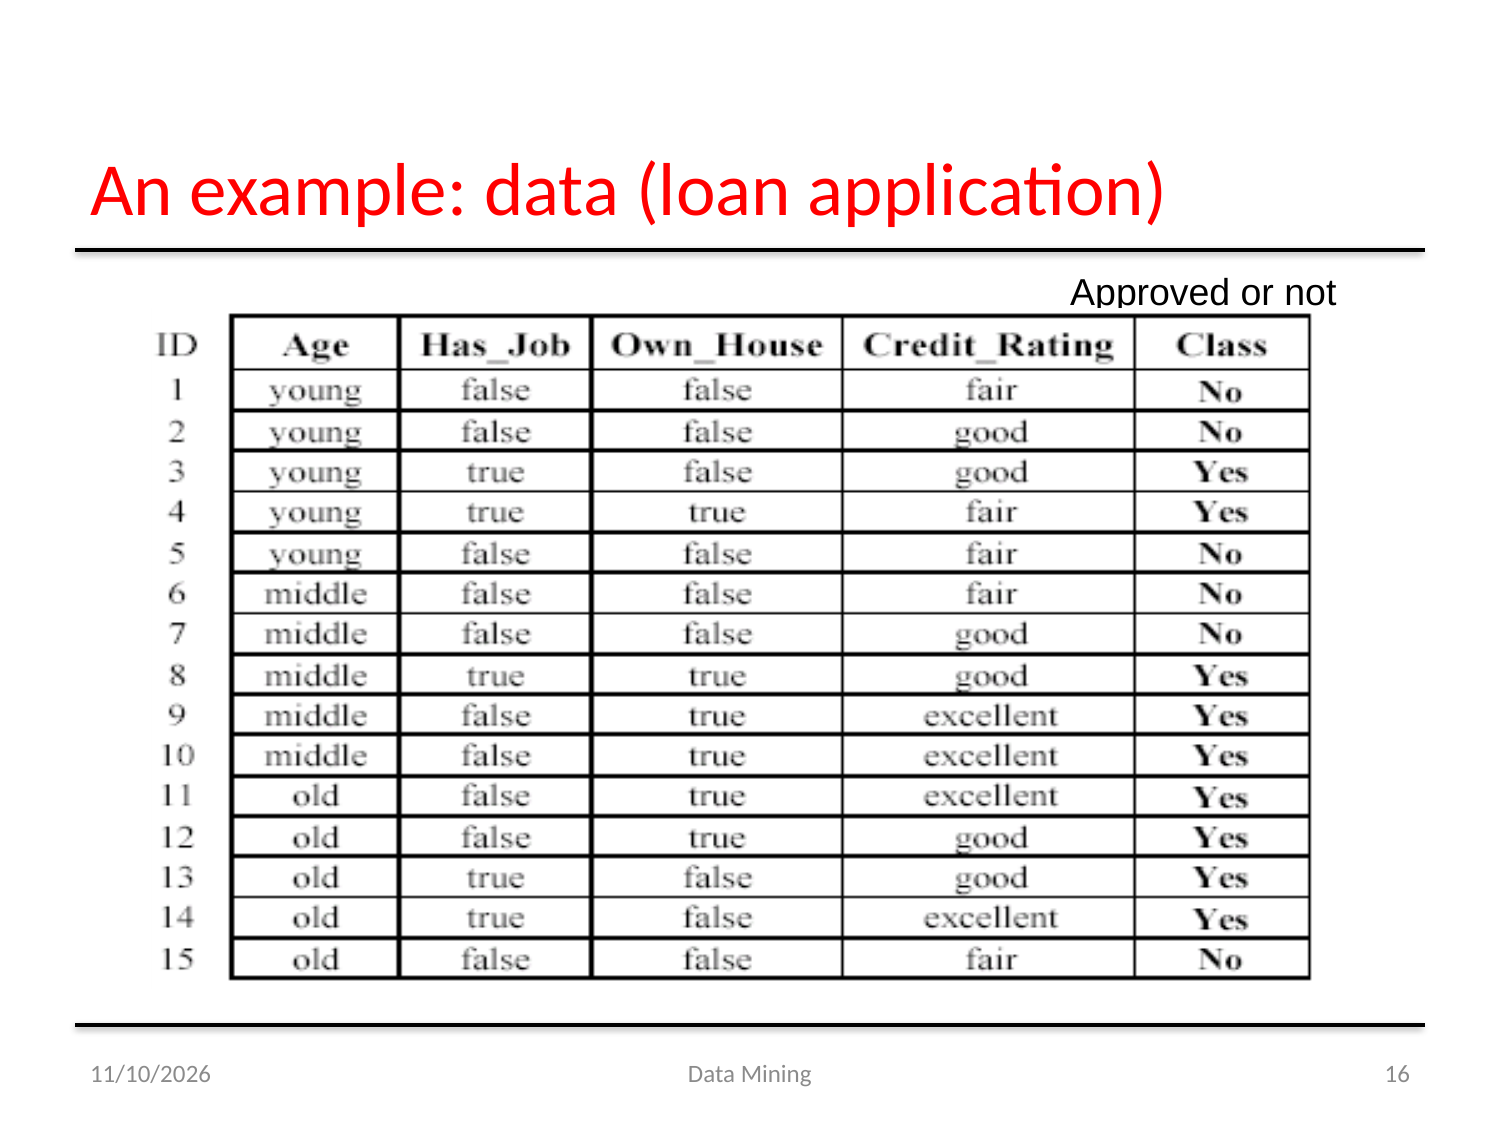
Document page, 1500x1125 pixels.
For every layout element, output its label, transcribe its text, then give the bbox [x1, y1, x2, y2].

footer Data Mining [512, 1042, 988, 1103]
picture [149, 307, 1320, 989]
title An example: data (loan application) [75, 137, 1363, 233]
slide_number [75, 1042, 425, 1103]
slide_number 16 [1074, 1042, 1425, 1103]
text_box Approved or not [1055, 260, 1363, 320]
